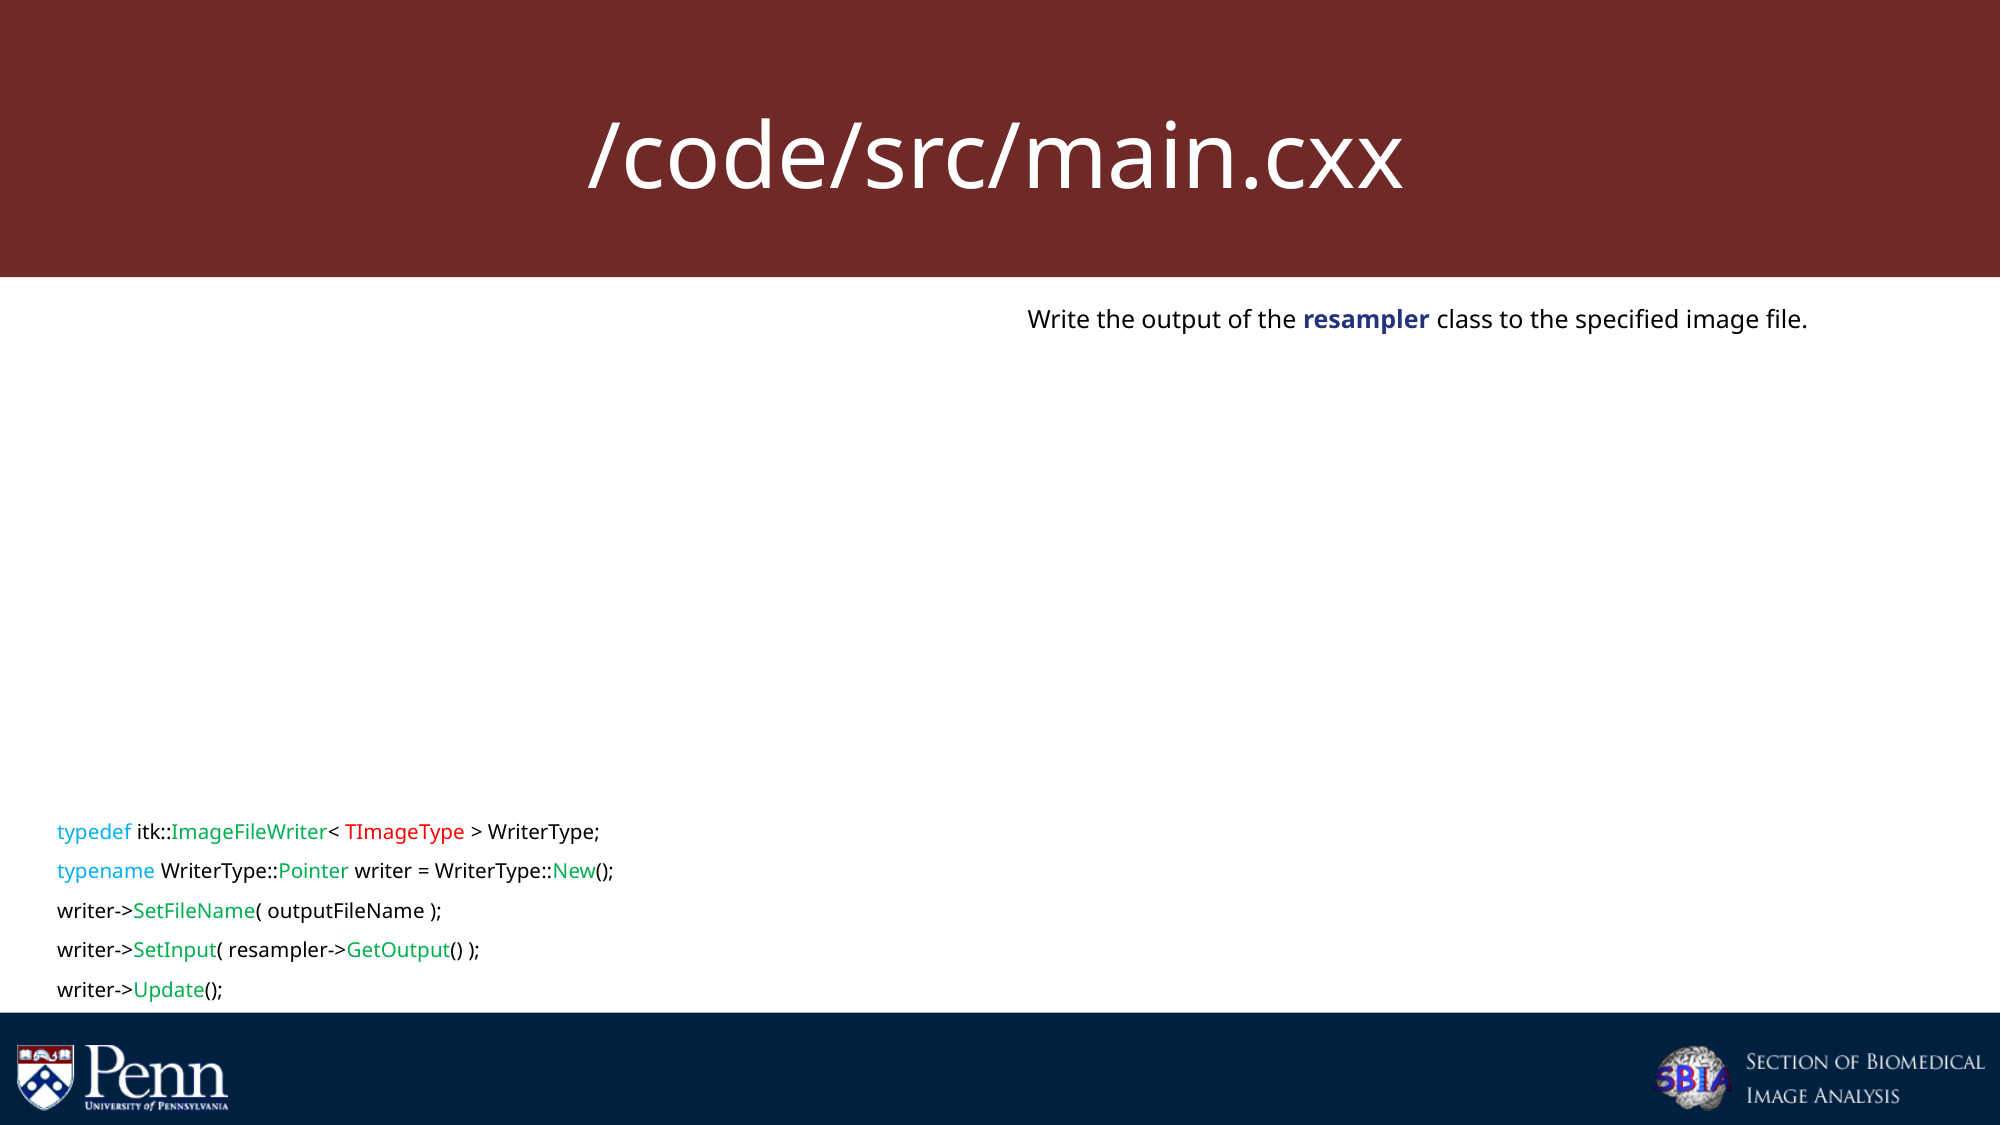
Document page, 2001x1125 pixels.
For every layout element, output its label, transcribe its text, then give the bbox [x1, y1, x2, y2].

title /code/src/main.cxx [42, 43, 1952, 275]
list typedef itk::ResampleImageFilter< TImageType, TImageType > ResampleFilterType; typename ResampleFilterType::Pointer resampler = ResampleFilterType::New(); resampler->SetInput( movingImage ); resampler->SetTransform( registration->GetOutput()->Get() ); resampler->SetSize( movingImage->GetLargestPossibleRegion().GetSize() ); resampler->SetOutputOrigin( movingImage->GetOrigin() ); resampler->SetOutputSpacing( movingImage->GetSpacing()); resampler->SetOutputDirection( movingImage->GetDirection() ); resampler->SetDefaultPixelValue( 0 ); resampler->SetInterpolator( interpolator ); resampler->Update(); typedef itk::ImageFileWriter< TImageType > WriterType; typename WriterType::Pointer writer = WriterType::New(); writer->SetFileName( outputFileName ); writer->SetInput( resampler->GetOutput() ); writer->Update(); [42, 299, 988, 1014]
picture [1652, 1044, 1985, 1112]
list Write the output of the resampler class to the specified image file. [1012, 299, 1952, 1014]
picture [17, 1045, 228, 1111]
